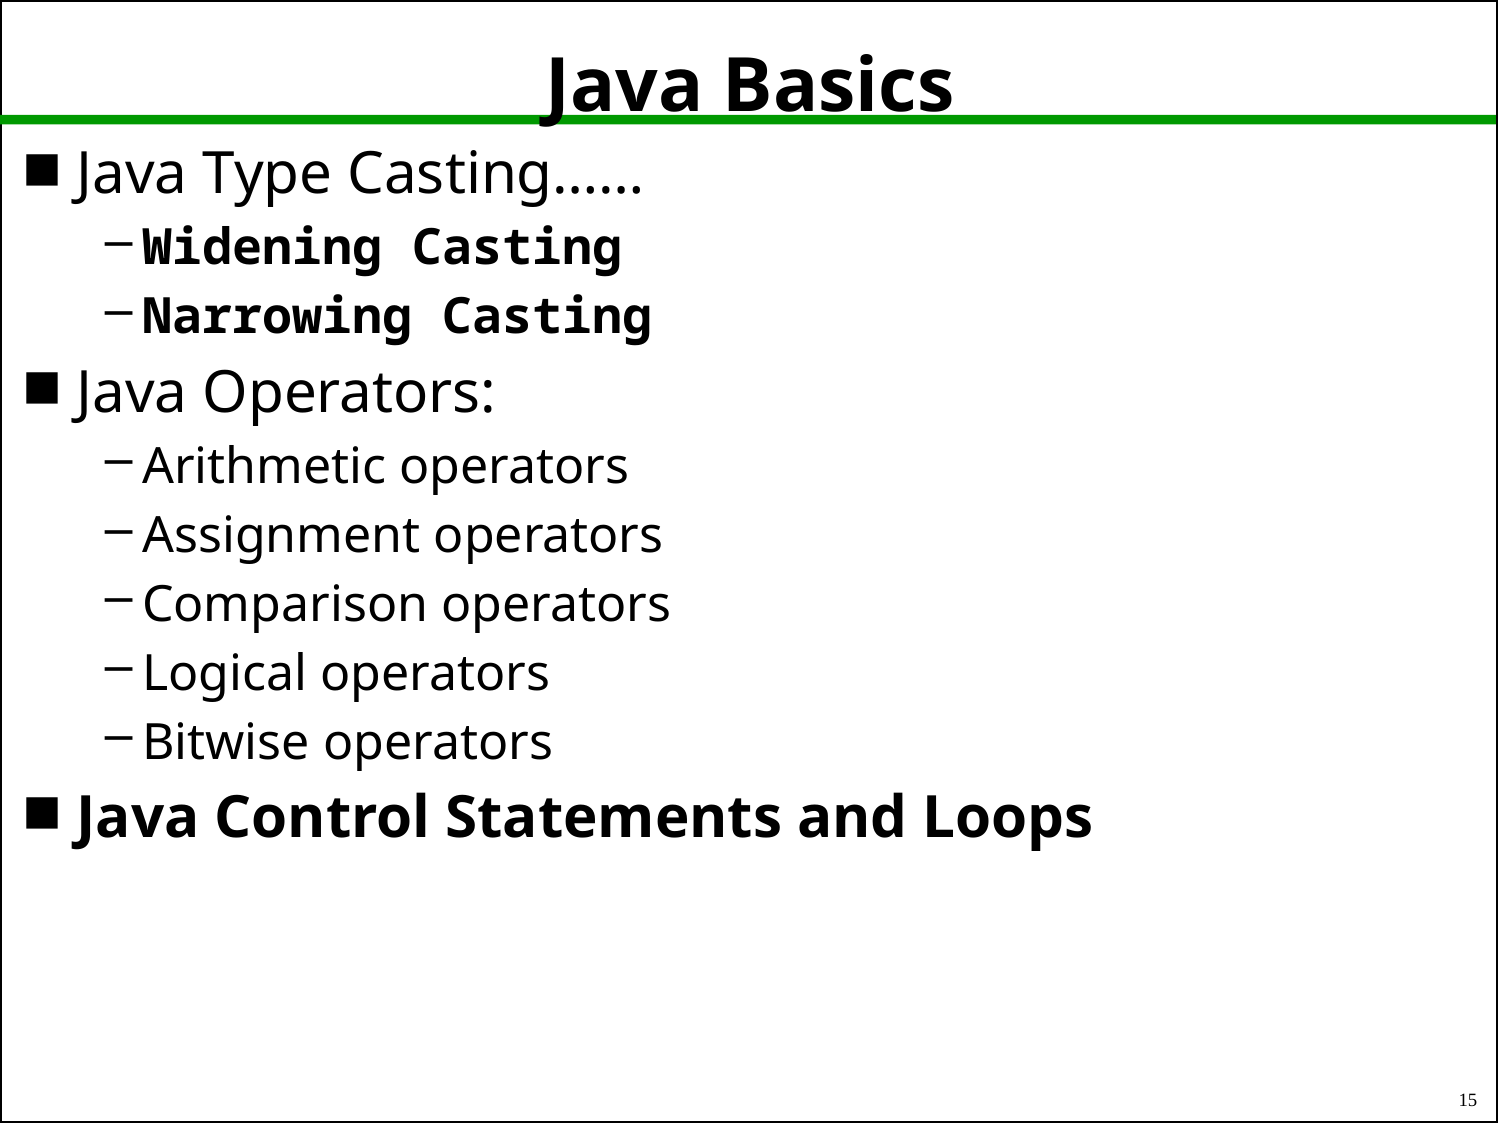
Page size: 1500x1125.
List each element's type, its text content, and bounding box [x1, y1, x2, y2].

title Java Basics [7, 15, 1493, 159]
list Java Type Casting…… Widening Casting Narrowing Casting Java Operators: Arithmetic operators Assignment operators Comparison operators Logical operators Bitwise operators Java Control Statements and Loops [14, 136, 1486, 1077]
slide_number 15 [1179, 1074, 1493, 1119]
